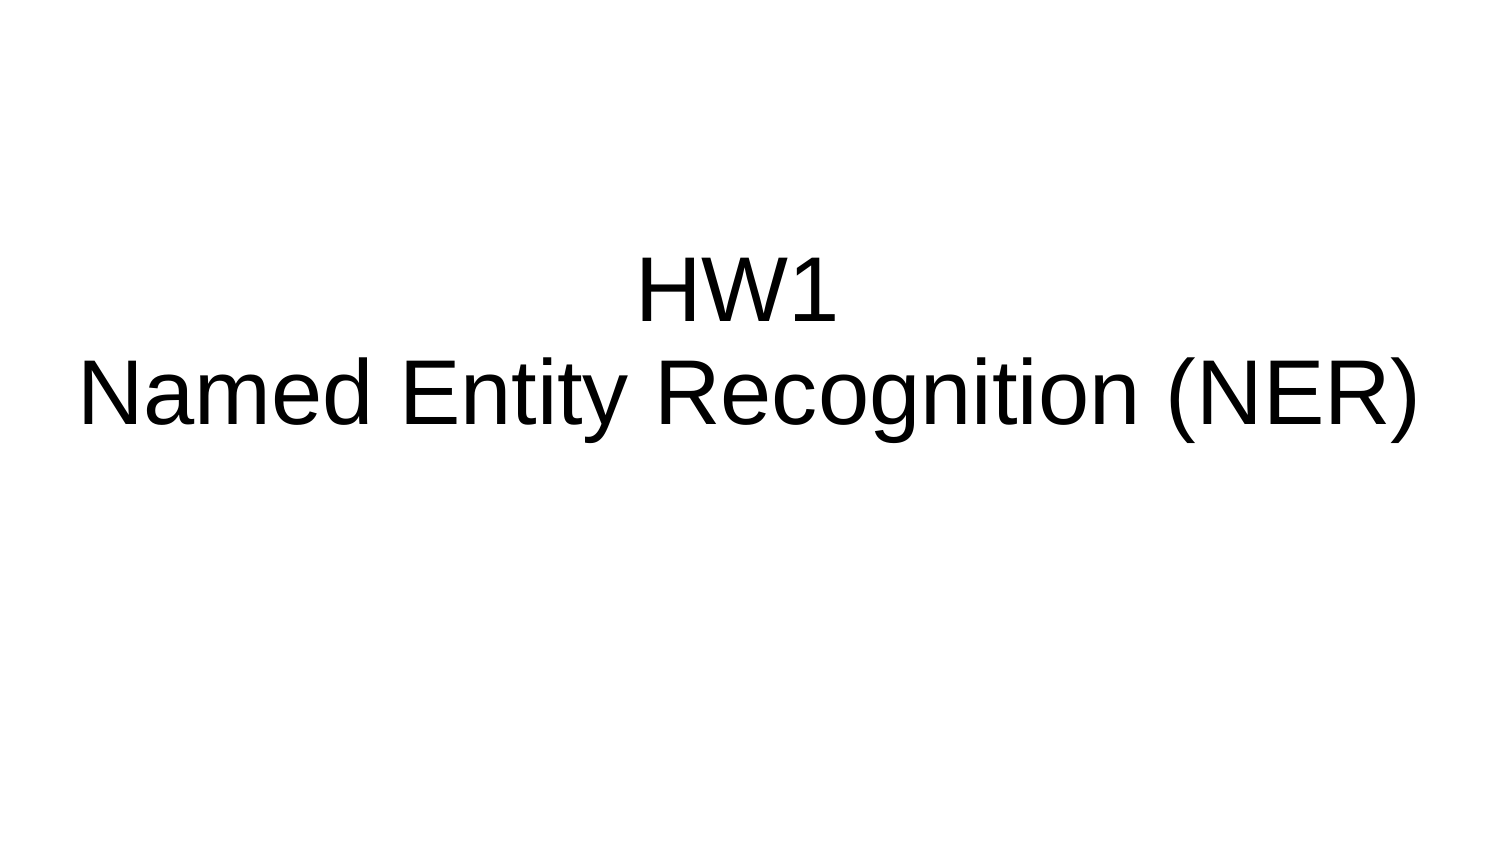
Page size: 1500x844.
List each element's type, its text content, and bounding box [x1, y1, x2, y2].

title HW1 Named Entity Recognition (NER) [51, 122, 1449, 459]
